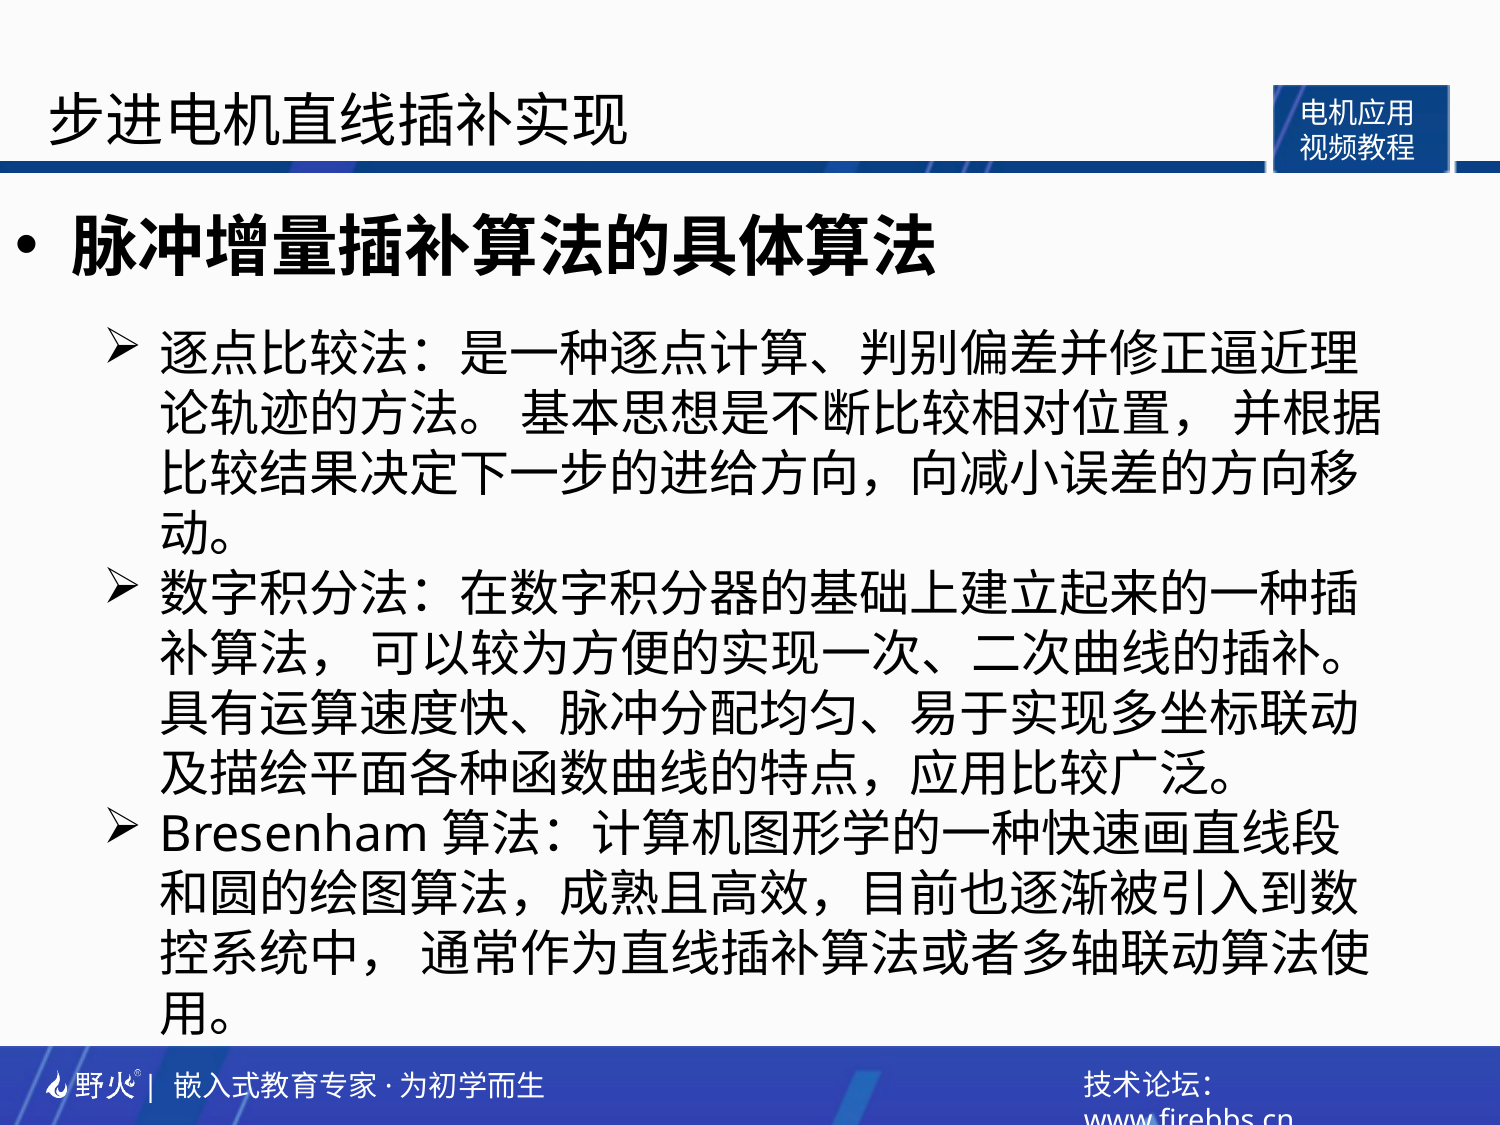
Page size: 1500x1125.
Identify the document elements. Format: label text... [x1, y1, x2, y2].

picture [1138, 1117, 1143, 1125]
picture [0, 1046, 1500, 1125]
picture [1115, 1117, 1120, 1125]
picture [1209, 1116, 1218, 1125]
picture [1227, 1116, 1236, 1125]
picture [1192, 1116, 1200, 1121]
picture [1092, 1117, 1097, 1125]
text_box 逐点比较法：是一种逐点计算、判别偏差并修正逼近理论轨迹的方法。 基本思想是不断比较相对位置， 并根据比较结果决定下一步的进给方向，向减小误差的方向移动。 数字积分法：在数字积分器的基础上建立起来的一种插补算法， 可以较为方便的实现一次、二次曲线的插补。具有运算速度快、脉冲分配均匀、易于实现多坐标联动及描绘平面各种函数曲线的特点，应用比较广泛。 Bresenham算法：计算机图形学的一种快速画直线段和圆的绘图算法，成熟且高效，目前也逐渐被引入到数控系统中， 通常作为直线插补算法或者多轴联动算法使用。 [88, 314, 1400, 1050]
list 脉冲增量插补算法的具体算法 [0, 196, 1211, 279]
picture [0, 85, 1500, 173]
picture [1126, 1115, 1132, 1125]
picture [1103, 1115, 1109, 1125]
picture [1281, 1116, 1289, 1125]
